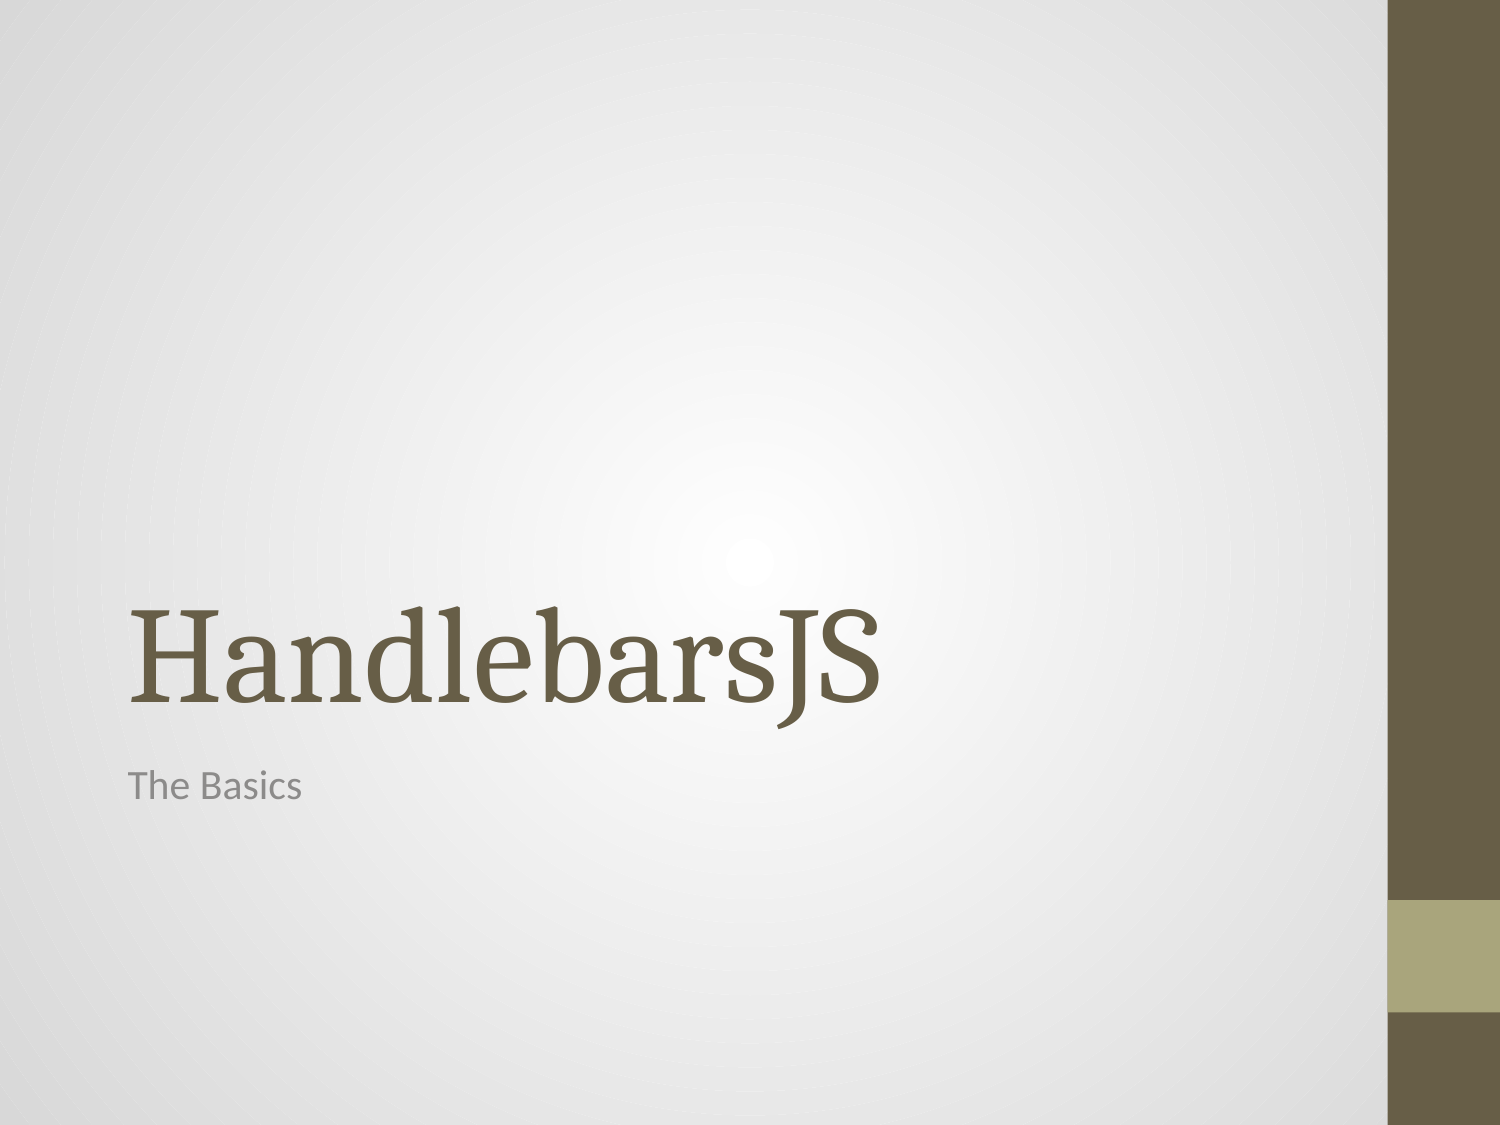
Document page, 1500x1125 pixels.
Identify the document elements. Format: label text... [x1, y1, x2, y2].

title HandlebarsJS [112, 312, 1350, 738]
subtitle The Basics [112, 750, 1173, 925]
